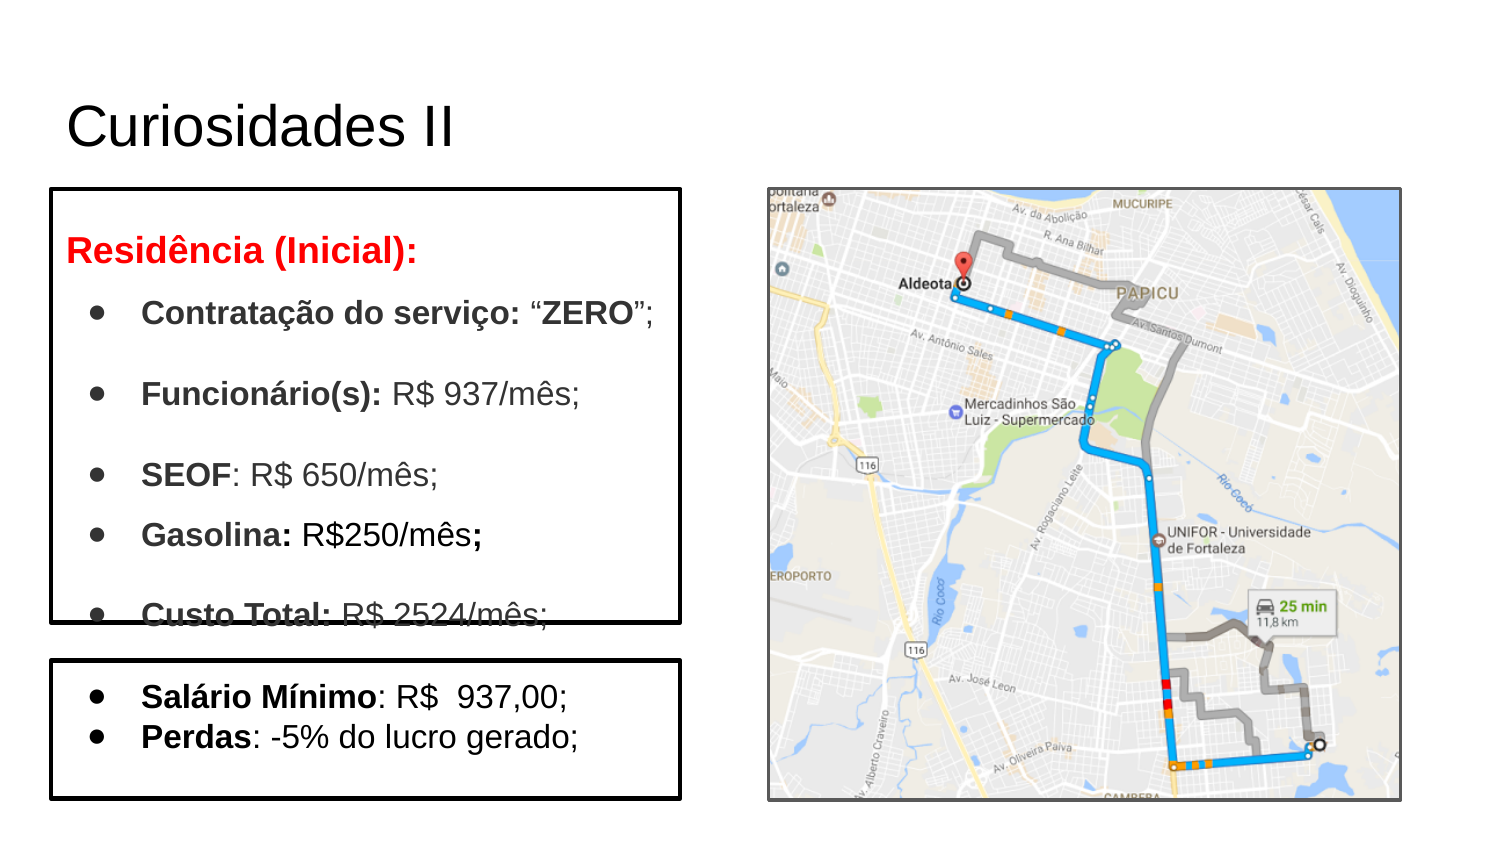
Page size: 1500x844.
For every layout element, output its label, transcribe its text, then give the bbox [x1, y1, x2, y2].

title Curiosidades II [51, 72, 1449, 167]
picture [769, 189, 1400, 799]
text_box Salário Mínimo: R$ 937,00; Perdas: -5% do lucro gerado; [51, 660, 681, 799]
list Residência (Inicial): Contratação do serviço: “ZERO”; Funcionário(s): R$ 937/mês; SEOF: R$ 650/mês; Gasolina: R$250/mês; Custo Total: R$ 2524/mês; [51, 189, 681, 623]
